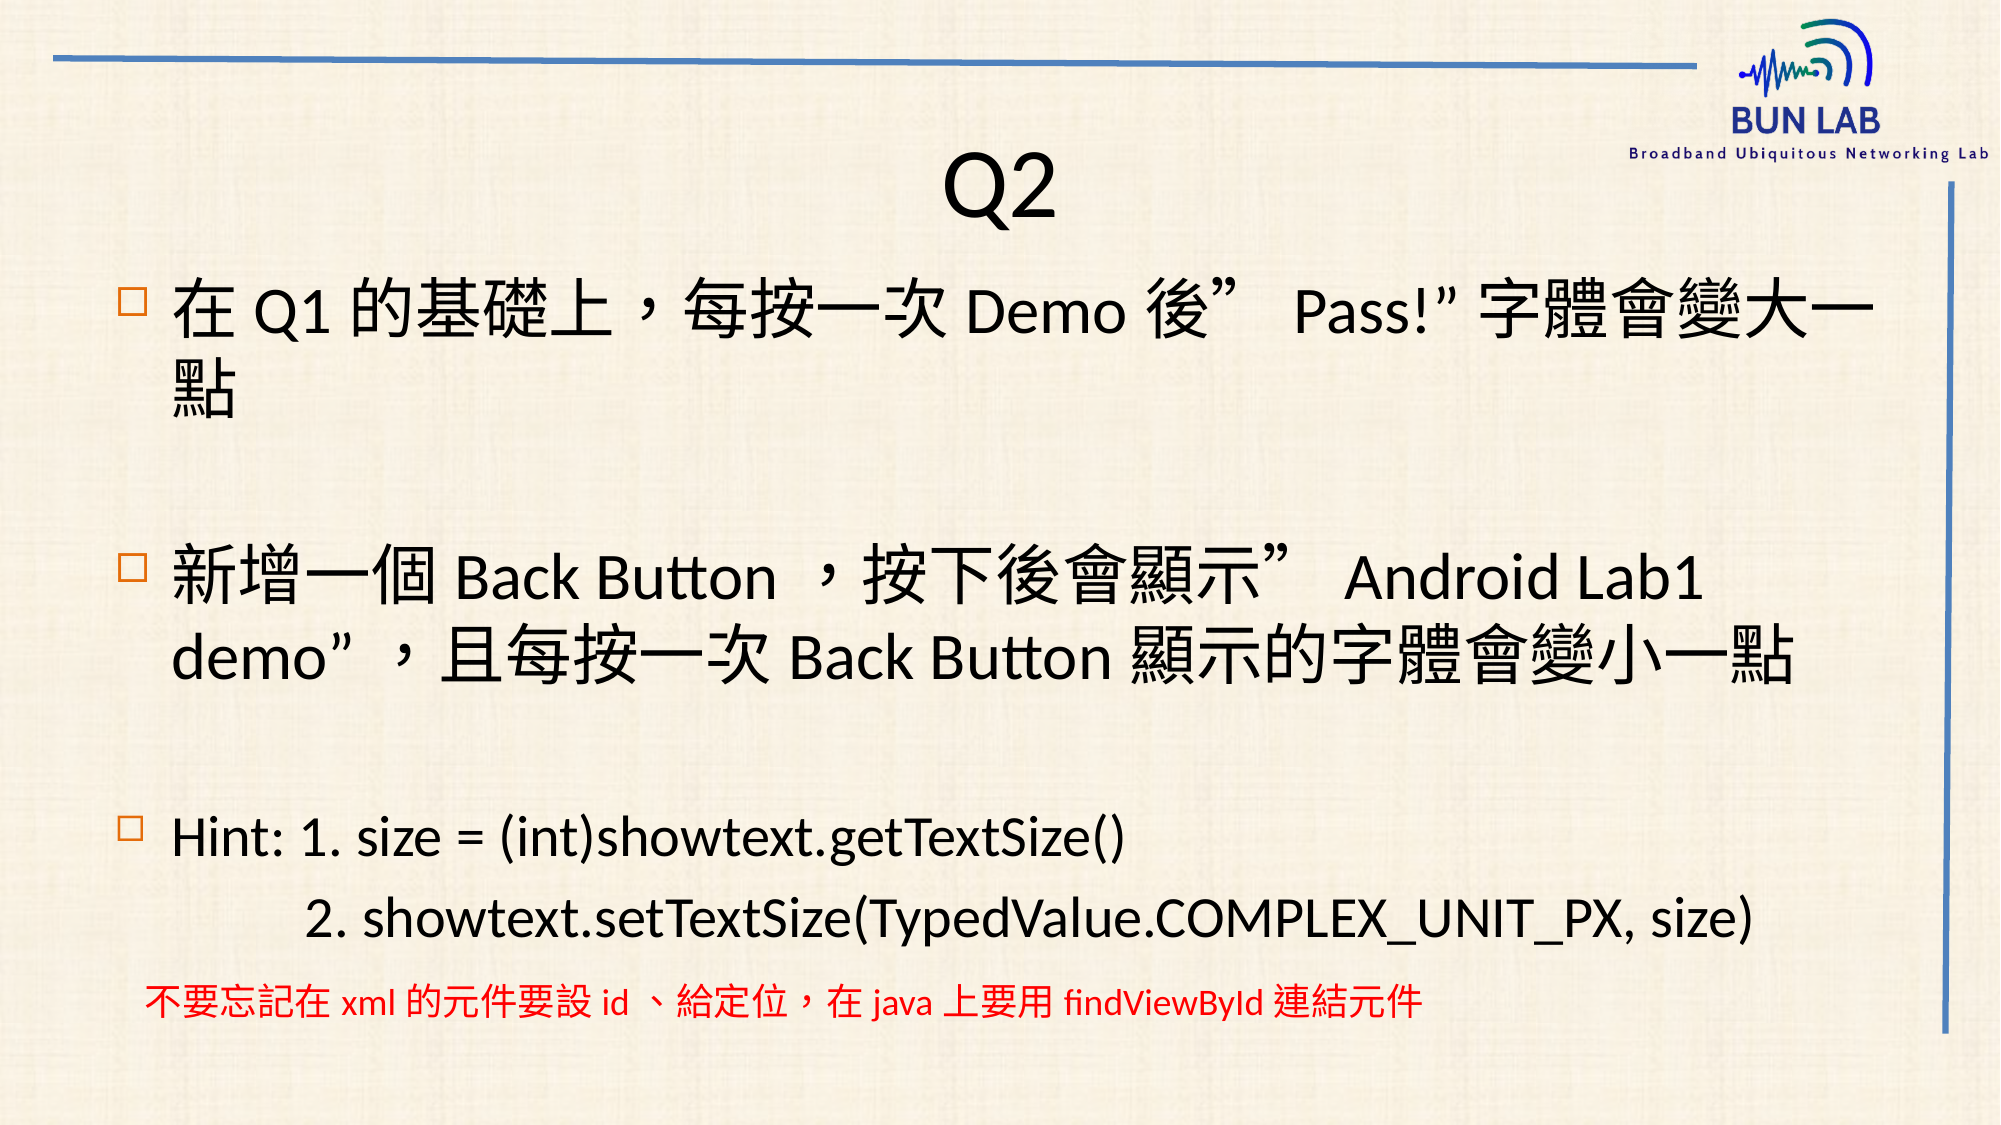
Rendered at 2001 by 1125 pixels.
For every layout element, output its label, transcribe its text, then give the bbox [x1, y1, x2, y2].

text_box 不要忘記在xml的元件要設id、給定位，在java上要用findViewById連結元件 [130, 970, 1439, 1031]
picture [1628, 10, 1990, 164]
title Q2 [99, 83, 1900, 258]
list 在Q1的基礎上，每按一次Demo後”Pass!”字體會變大一點 新增一個Back Button，按下後會顯示”Android Lab1 demo”，且每按一次Back Button顯示的字體會變小一點 Hint: 1. size = (int)showtext.getTextSize() 2. showtext.setTextSize(TypedValue.COMPLEX_UNIT_PX, size) [99, 258, 1900, 1002]
